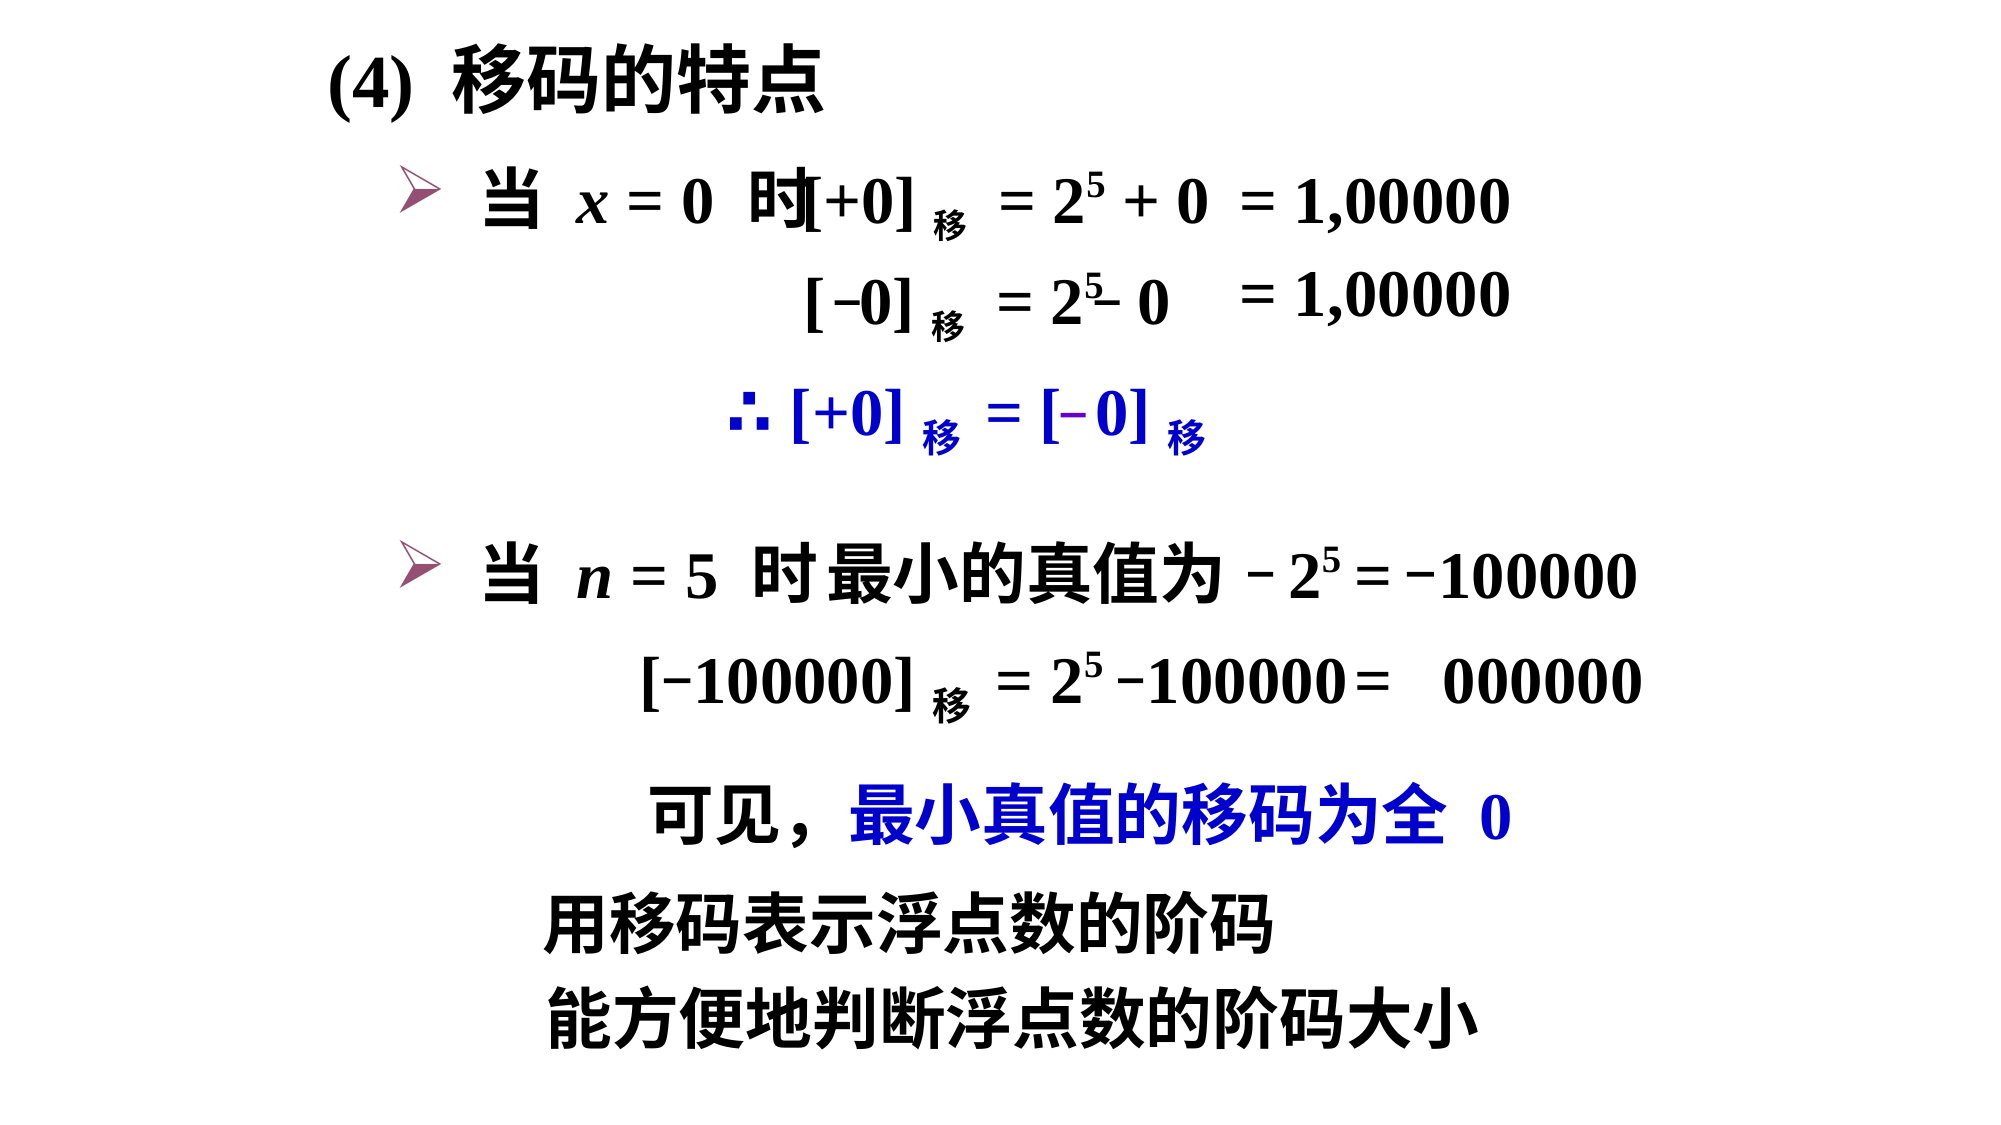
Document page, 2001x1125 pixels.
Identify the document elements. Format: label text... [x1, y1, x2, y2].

text_box 用移码表示浮点数的阶码 [527, 874, 1292, 970]
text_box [716, 361, 1217, 458]
text_box 当 x = 0 时 [379, 149, 786, 245]
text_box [1340, 524, 1691, 620]
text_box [799, 250, 1175, 347]
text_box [624, 629, 978, 725]
text_box 能方便地判断浮点数的阶码大小 [530, 969, 1495, 1065]
text_box = 1,00000 [1224, 242, 1527, 338]
text_box 可见，最小真值的移码为全 0 [633, 765, 1529, 861]
text_box (4) 移码的特点 [312, 24, 975, 130]
text_box = 000000 [1366, 629, 1697, 725]
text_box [812, 524, 1355, 621]
text_box = 1,00000 [1224, 149, 1527, 242]
text_box [+0]移 = 25 + 0 [786, 149, 1224, 253]
text_box 当 n = 5 时 [379, 524, 812, 620]
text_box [978, 629, 1366, 726]
